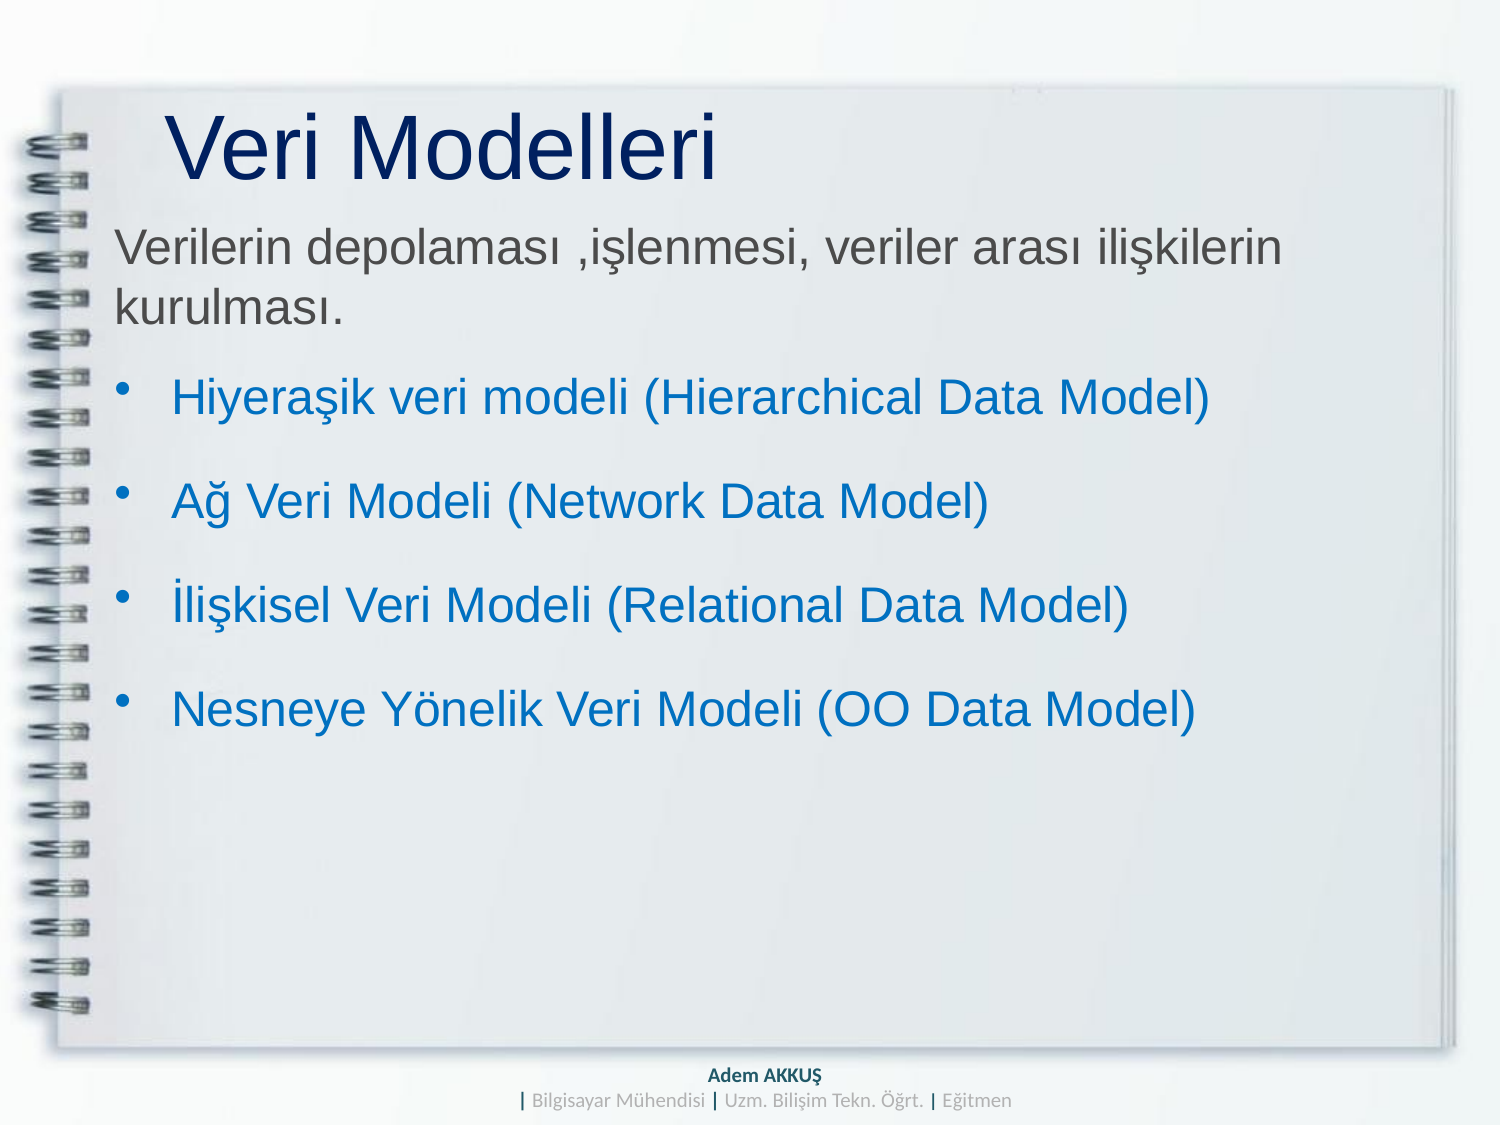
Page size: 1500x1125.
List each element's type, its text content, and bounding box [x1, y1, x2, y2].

text_box Verilerin depolaması ,işlenmesi, veriler arası ilişkilerin kurulması. Hiyeraşik veri modeli (Hierarchical Data Model) Ağ Veri Modeli (Network Data Model) İlişkisel Veri Modeli (Relational Data Model) Nesneye Yönelik Veri Modeli (OO Data Model) [112, 212, 1450, 737]
footer Adem AKKUŞ | Bilgisayar Mühendisi | Uzm. Bilişim Tekn. Öğrt. | Eğitmen [450, 1061, 1080, 1113]
title Veri Modelleri [162, 85, 1032, 212]
picture [0, 0, 1500, 1125]
